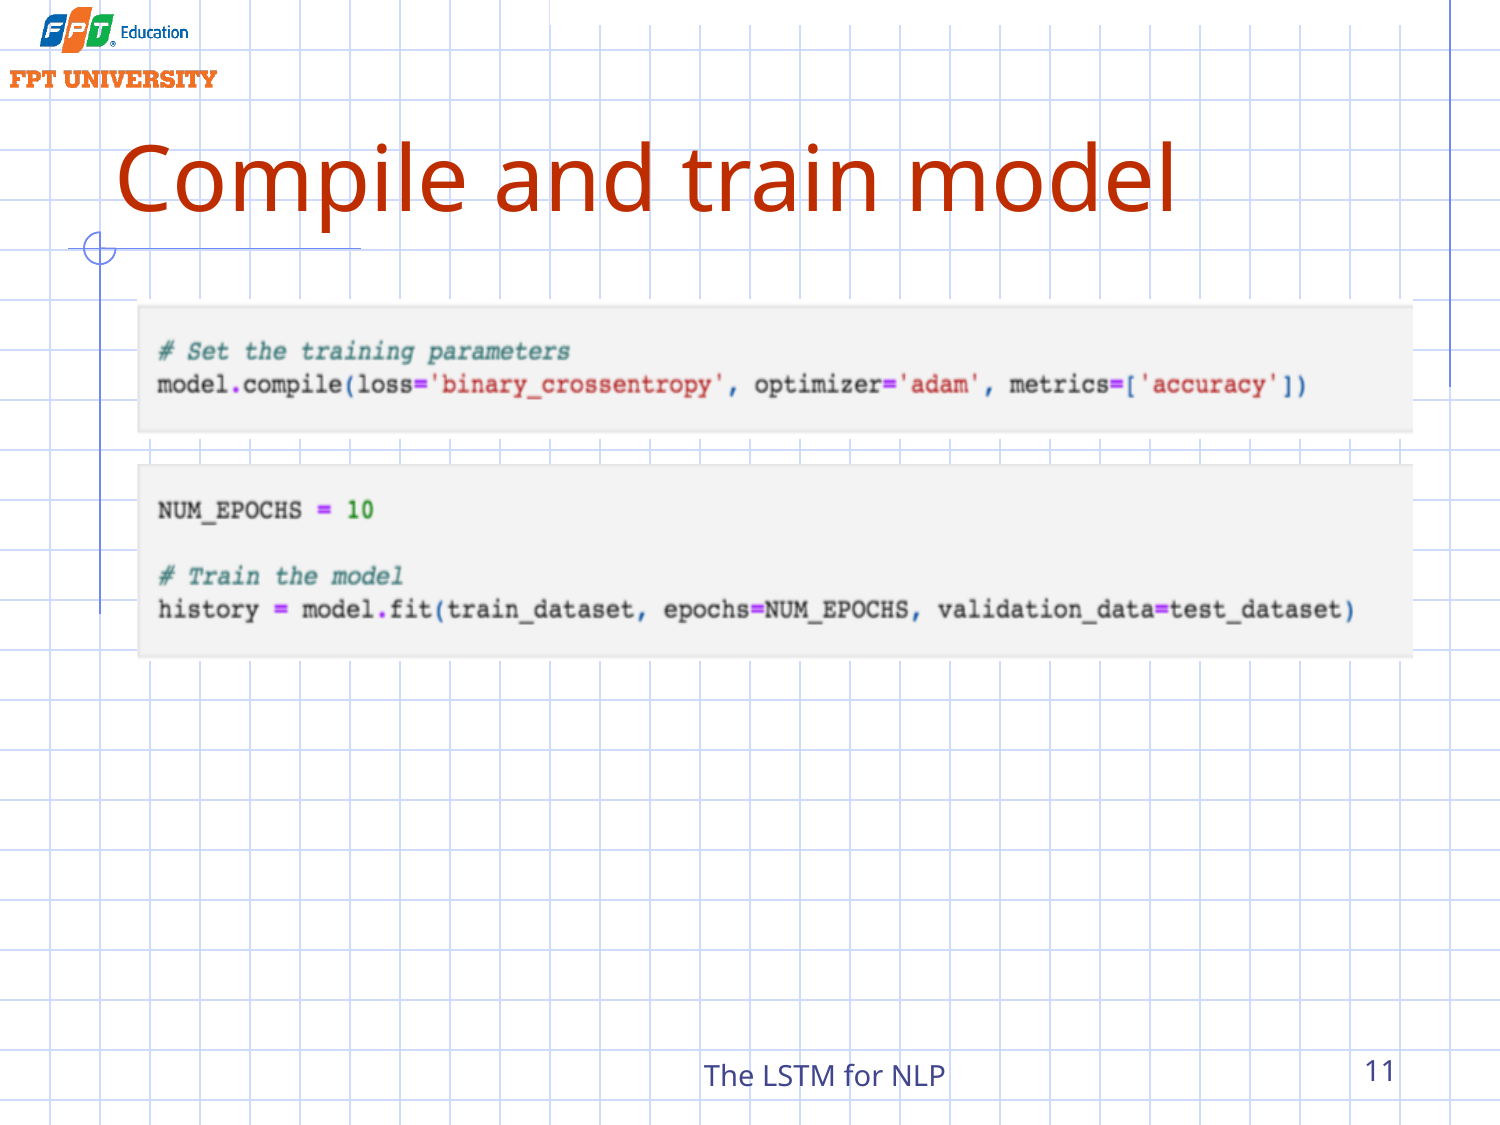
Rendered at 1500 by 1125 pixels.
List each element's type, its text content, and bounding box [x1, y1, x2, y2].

picture [10, 6, 217, 88]
title Compile and train model [99, 50, 1375, 238]
text_box The LSTM for NLP [587, 1024, 1063, 1100]
picture [137, 464, 1413, 661]
text_box 11 [1099, 1024, 1413, 1100]
picture [137, 299, 1413, 440]
